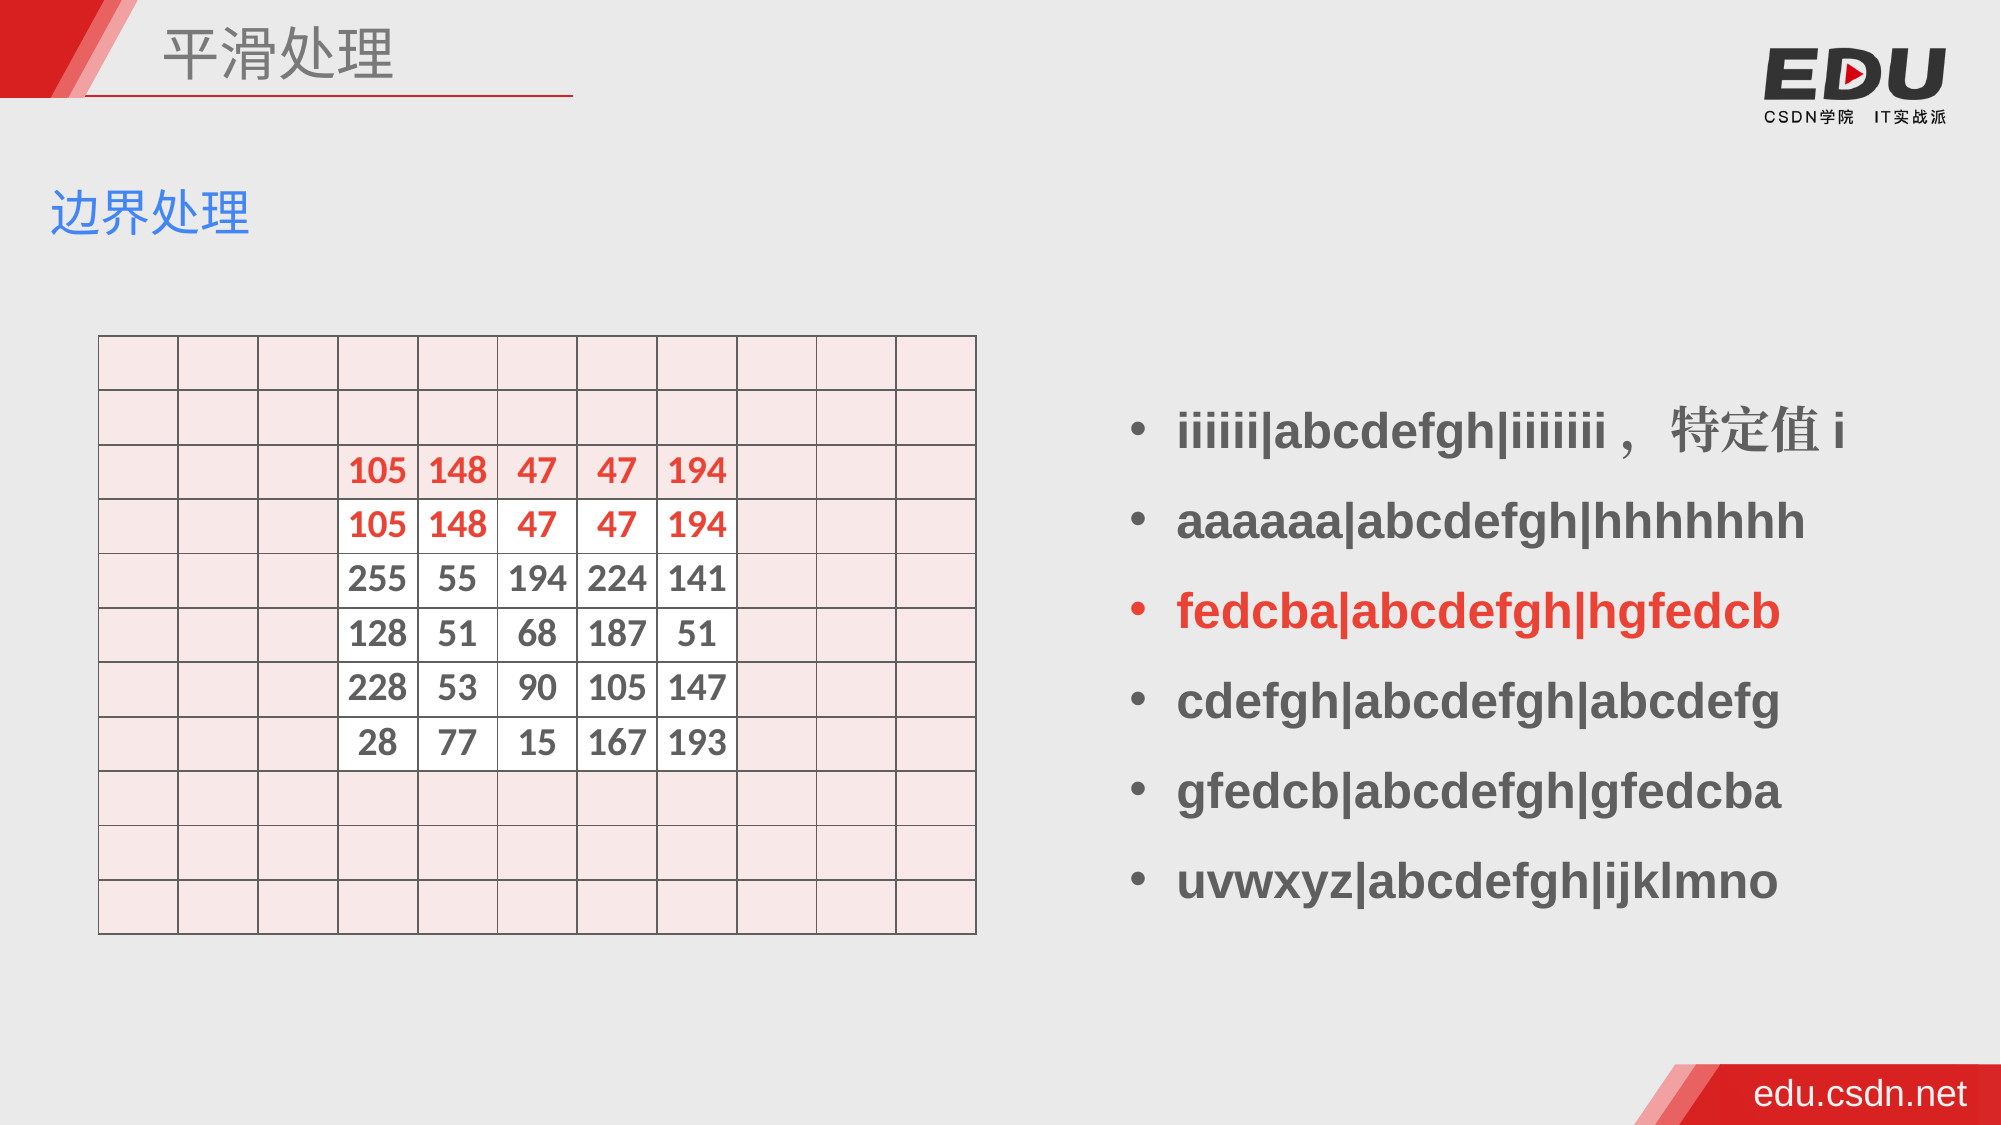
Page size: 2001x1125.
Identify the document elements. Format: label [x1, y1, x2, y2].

table_cell [658, 391, 736, 444]
table_cell [738, 609, 816, 661]
table_cell [259, 663, 337, 716]
table_cell [897, 826, 975, 879]
table_cell [897, 881, 975, 933]
table_cell [99, 881, 177, 933]
table_cell [99, 663, 177, 716]
table_cell [419, 772, 497, 825]
table_cell [738, 663, 816, 716]
table_cell [817, 500, 895, 553]
table_cell [339, 554, 417, 607]
table_header [259, 337, 337, 389]
table_cell [817, 826, 895, 879]
table_cell [99, 554, 177, 607]
table_header [817, 337, 895, 389]
table_cell [658, 554, 736, 607]
table_cell [897, 554, 975, 607]
table_cell [179, 881, 257, 933]
table_cell [498, 881, 576, 933]
text_box [154, 17, 809, 96]
table_cell [658, 663, 736, 716]
table_cell [179, 554, 257, 607]
table_cell [578, 500, 656, 553]
table_cell [817, 881, 895, 933]
table_cell [339, 500, 417, 553]
table_cell [498, 663, 576, 716]
table_cell [419, 554, 497, 607]
table_header [179, 337, 257, 389]
table_cell [897, 663, 975, 716]
table_cell [738, 554, 816, 607]
table_cell [419, 826, 497, 879]
table_cell [419, 663, 497, 716]
table_cell [259, 772, 337, 825]
table_cell [339, 718, 417, 770]
table_cell [259, 826, 337, 879]
table_cell [339, 881, 417, 933]
table_header [897, 337, 975, 389]
table_cell [817, 772, 895, 825]
table_cell [339, 609, 417, 661]
table_cell [99, 772, 177, 825]
table_cell [419, 500, 497, 553]
table_header [339, 337, 417, 389]
table_cell [259, 391, 337, 444]
table_cell [498, 609, 576, 661]
table_cell [498, 391, 576, 444]
table_cell [817, 663, 895, 716]
table_header [578, 337, 656, 389]
table_cell [419, 446, 497, 498]
table_cell [738, 772, 816, 825]
table_cell [658, 772, 736, 825]
table_cell [179, 500, 257, 553]
table_cell [498, 554, 576, 607]
table_cell [179, 826, 257, 879]
table_cell [498, 500, 576, 553]
table_cell [578, 826, 656, 879]
table_header [419, 337, 497, 389]
table_cell [498, 772, 576, 825]
table_cell [339, 826, 417, 879]
table_cell [897, 772, 975, 825]
table_cell [339, 391, 417, 444]
table_cell [419, 881, 497, 933]
table_cell [817, 718, 895, 770]
table_cell [658, 500, 736, 553]
table_cell [578, 718, 656, 770]
table_cell [578, 881, 656, 933]
table_cell [817, 609, 895, 661]
table_cell [259, 554, 337, 607]
table_cell [259, 609, 337, 661]
table_cell [738, 826, 816, 879]
table_cell [738, 881, 816, 933]
table_header [99, 337, 177, 389]
table_cell [99, 446, 177, 498]
table_cell [897, 500, 975, 553]
table_cell [817, 554, 895, 607]
table_cell [179, 718, 257, 770]
table_cell [179, 391, 257, 444]
table_cell [817, 446, 895, 498]
table_cell [99, 609, 177, 661]
table_cell [99, 718, 177, 770]
table_cell [738, 446, 816, 498]
table_cell [738, 391, 816, 444]
table_cell [578, 391, 656, 444]
table_cell [658, 718, 736, 770]
table_cell [738, 500, 816, 553]
table_cell [738, 718, 816, 770]
table_cell [419, 391, 497, 444]
table_cell [658, 609, 736, 661]
table_cell [259, 446, 337, 498]
table_cell [897, 391, 975, 444]
table_header [738, 337, 816, 389]
text_box [10, 0, 126, 77]
table_cell [658, 446, 736, 498]
table_cell [419, 718, 497, 770]
table_cell [578, 446, 656, 498]
table_cell [658, 826, 736, 879]
table_cell [498, 446, 576, 498]
table_cell [578, 772, 656, 825]
table_header [498, 337, 576, 389]
table_cell [259, 500, 337, 553]
table_cell [658, 881, 736, 933]
table_cell [99, 500, 177, 553]
text_box [35, 144, 449, 250]
table_cell [578, 554, 656, 607]
table_cell [99, 391, 177, 444]
table_header [658, 337, 736, 389]
table_cell [179, 446, 257, 498]
table_cell [179, 772, 257, 825]
table_cell [419, 609, 497, 661]
table_cell [259, 718, 337, 770]
table_cell [897, 718, 975, 770]
table_cell [99, 826, 177, 879]
table_cell [259, 881, 337, 933]
table_cell [339, 772, 417, 825]
table_cell [339, 663, 417, 716]
table_cell [897, 446, 975, 498]
picture [1761, 42, 1948, 128]
table_cell [179, 663, 257, 716]
table_cell [578, 663, 656, 716]
table_cell [817, 391, 895, 444]
table_cell [578, 609, 656, 661]
table_cell [498, 826, 576, 879]
text_box [1114, 360, 1902, 916]
table_cell [339, 446, 417, 498]
table_cell [897, 609, 975, 661]
table_cell [179, 609, 257, 661]
table_cell [498, 718, 576, 770]
